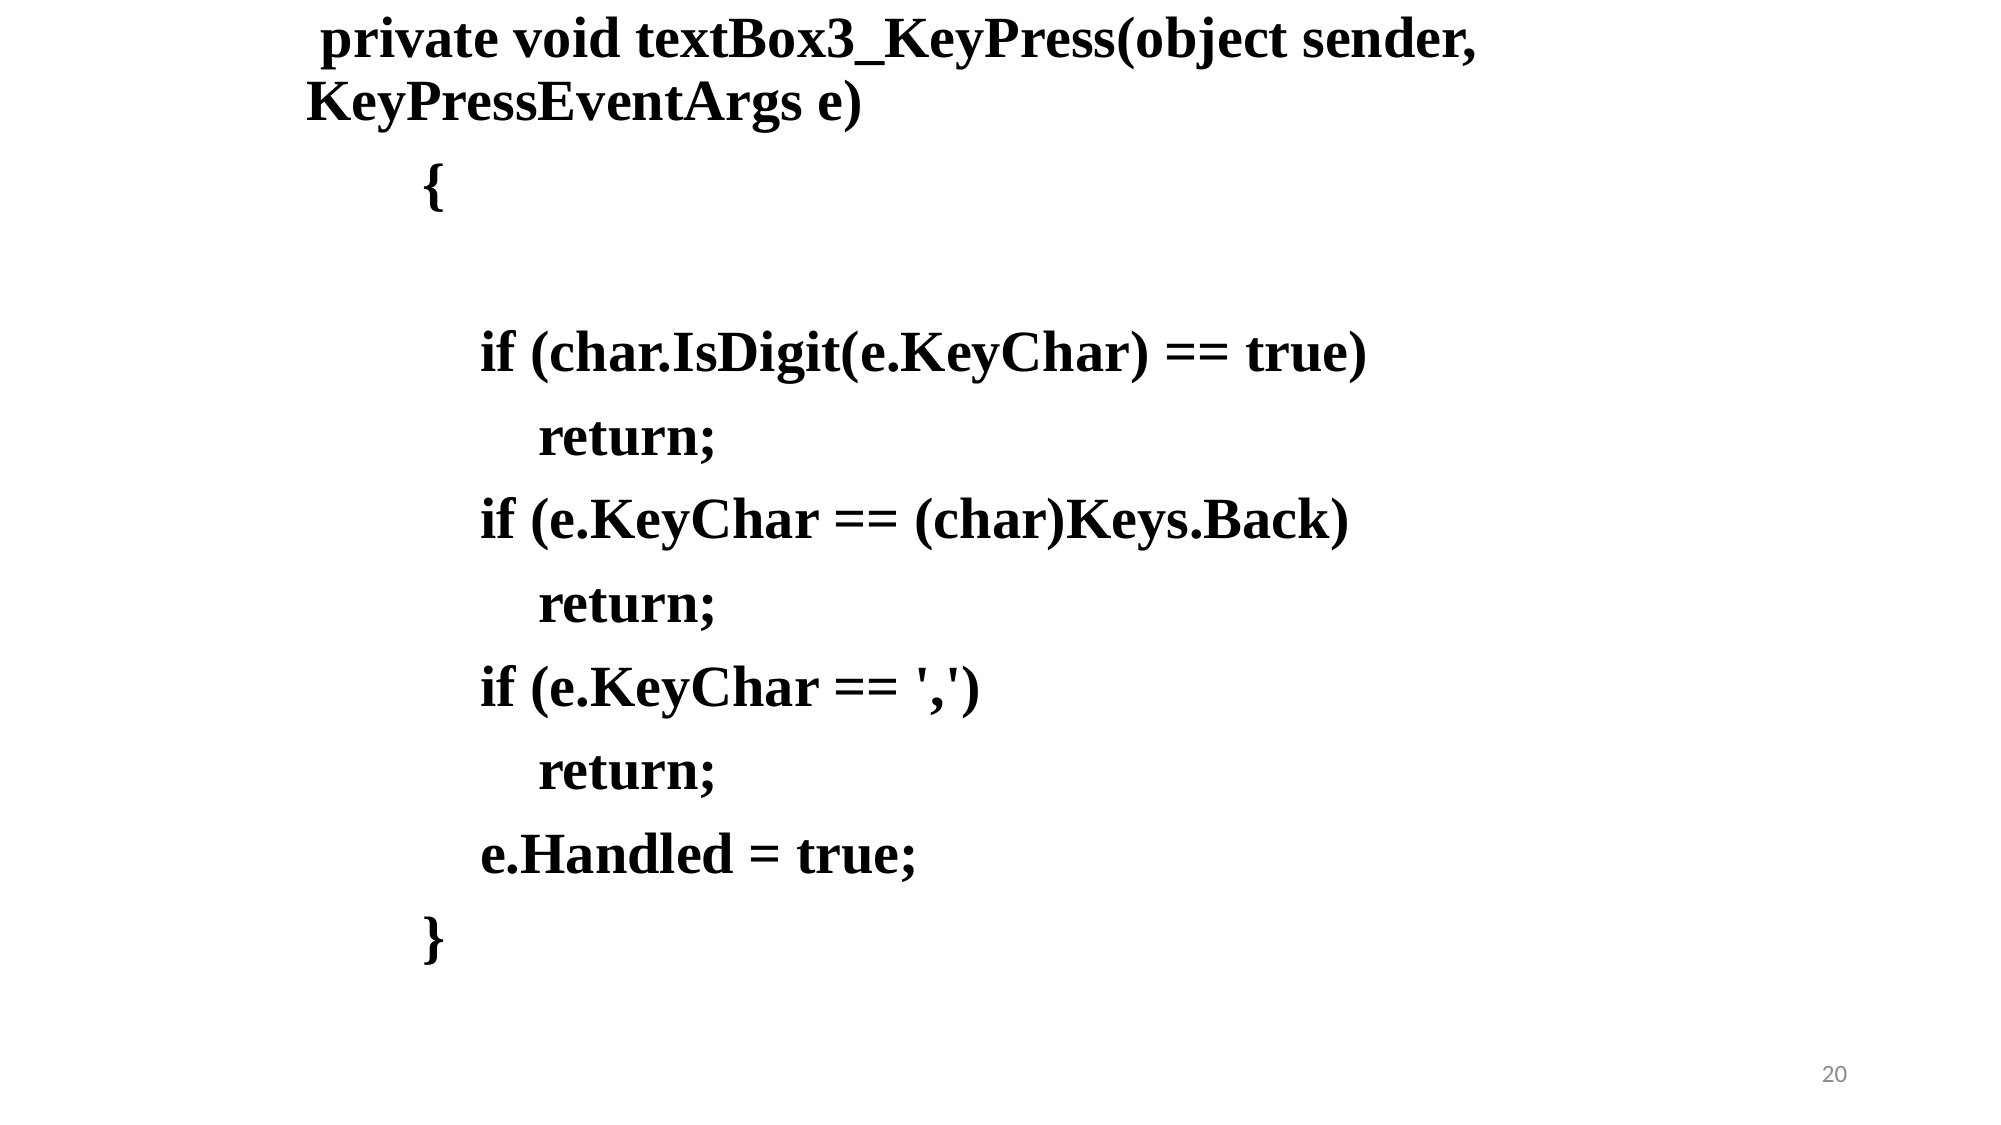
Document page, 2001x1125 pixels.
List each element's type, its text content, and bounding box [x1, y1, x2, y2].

slide_number 20 [1412, 1042, 1863, 1103]
list private void textBox3_KeyPress(object sender, KeyPressEventArgs e) { if (char.IsDigit(e.KeyChar) == true) return; if (e.KeyChar == (char)Keys.Back) return; if (e.KeyChar == ',') return; e.Handled = true; } [291, 0, 1750, 1125]
